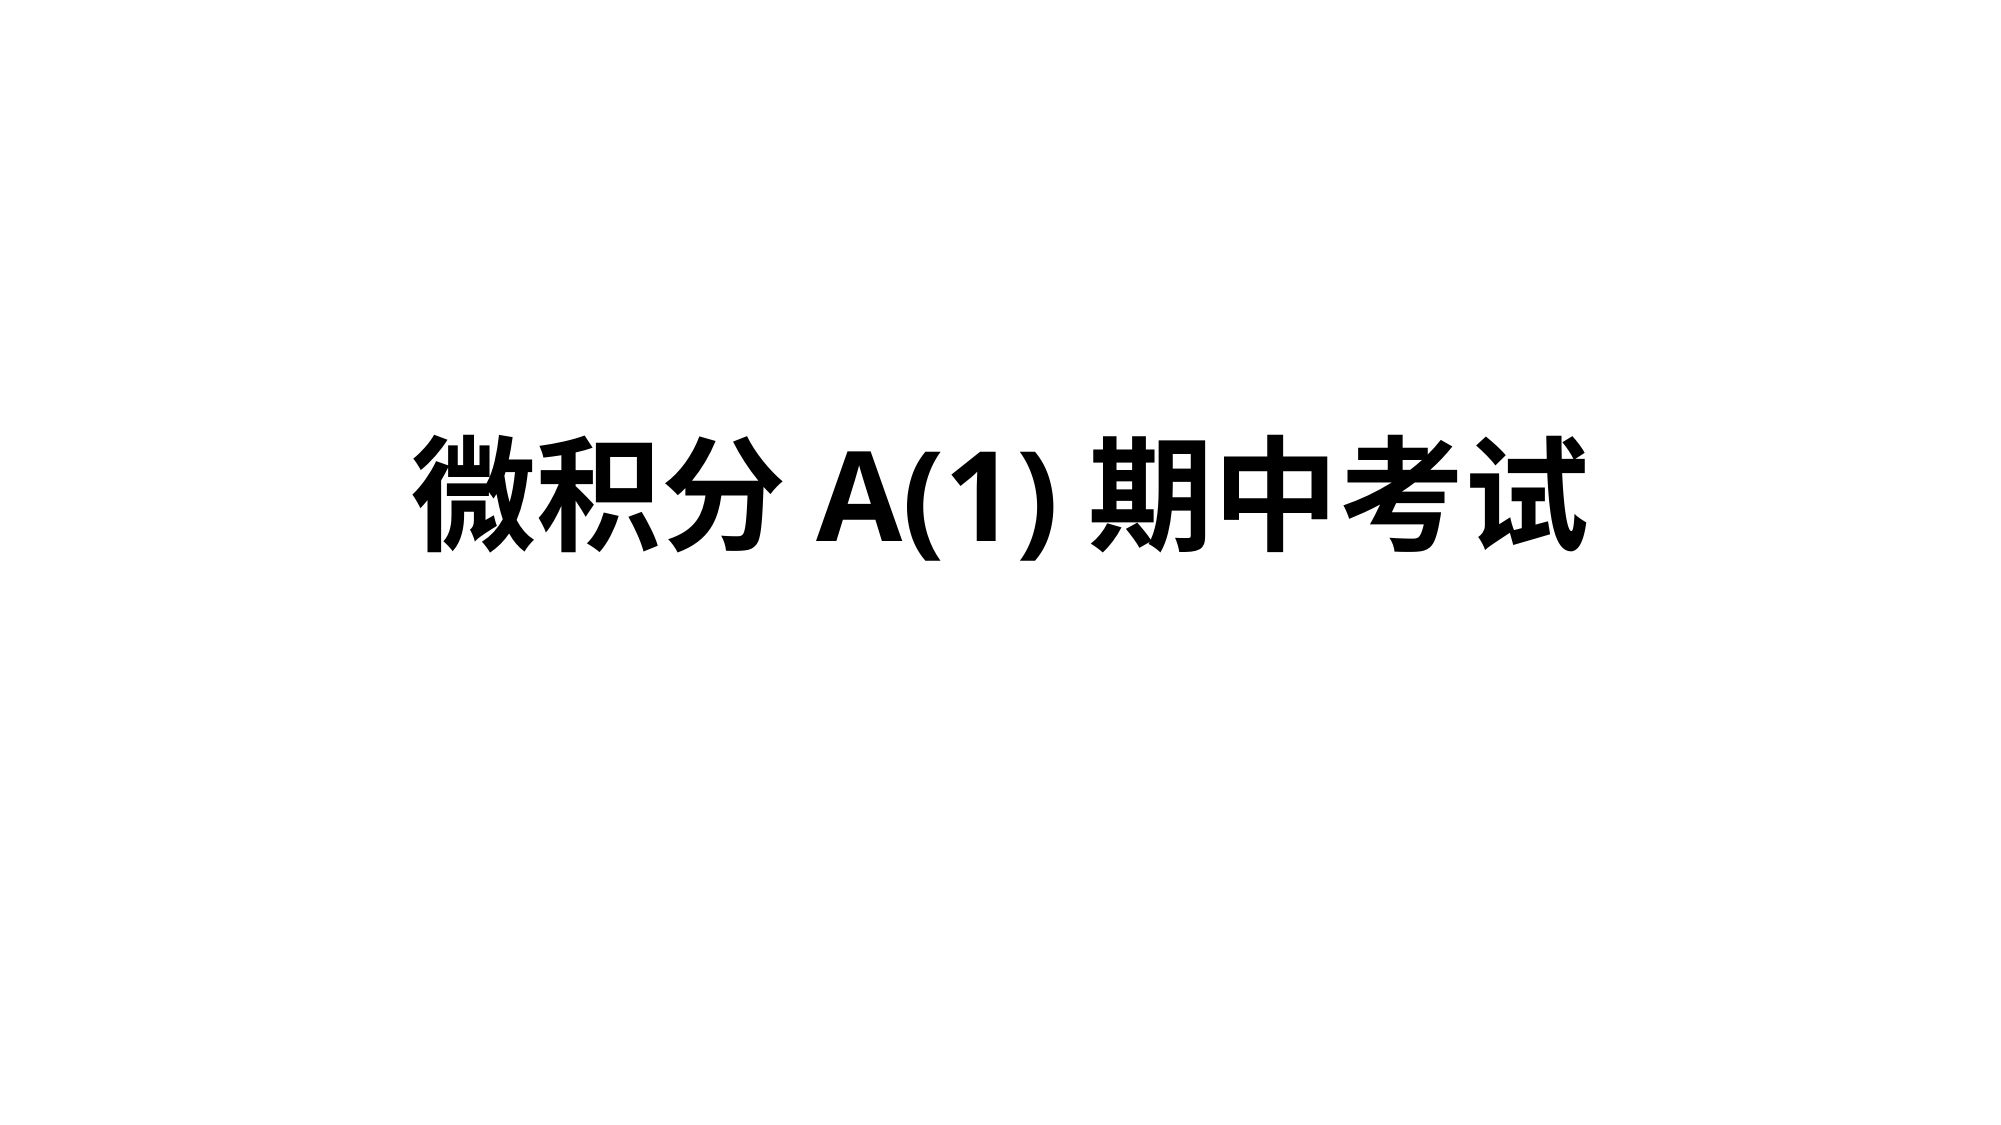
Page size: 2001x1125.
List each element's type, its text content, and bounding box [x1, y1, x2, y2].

title 微积分A(1)期中考试 [249, 184, 1750, 576]
